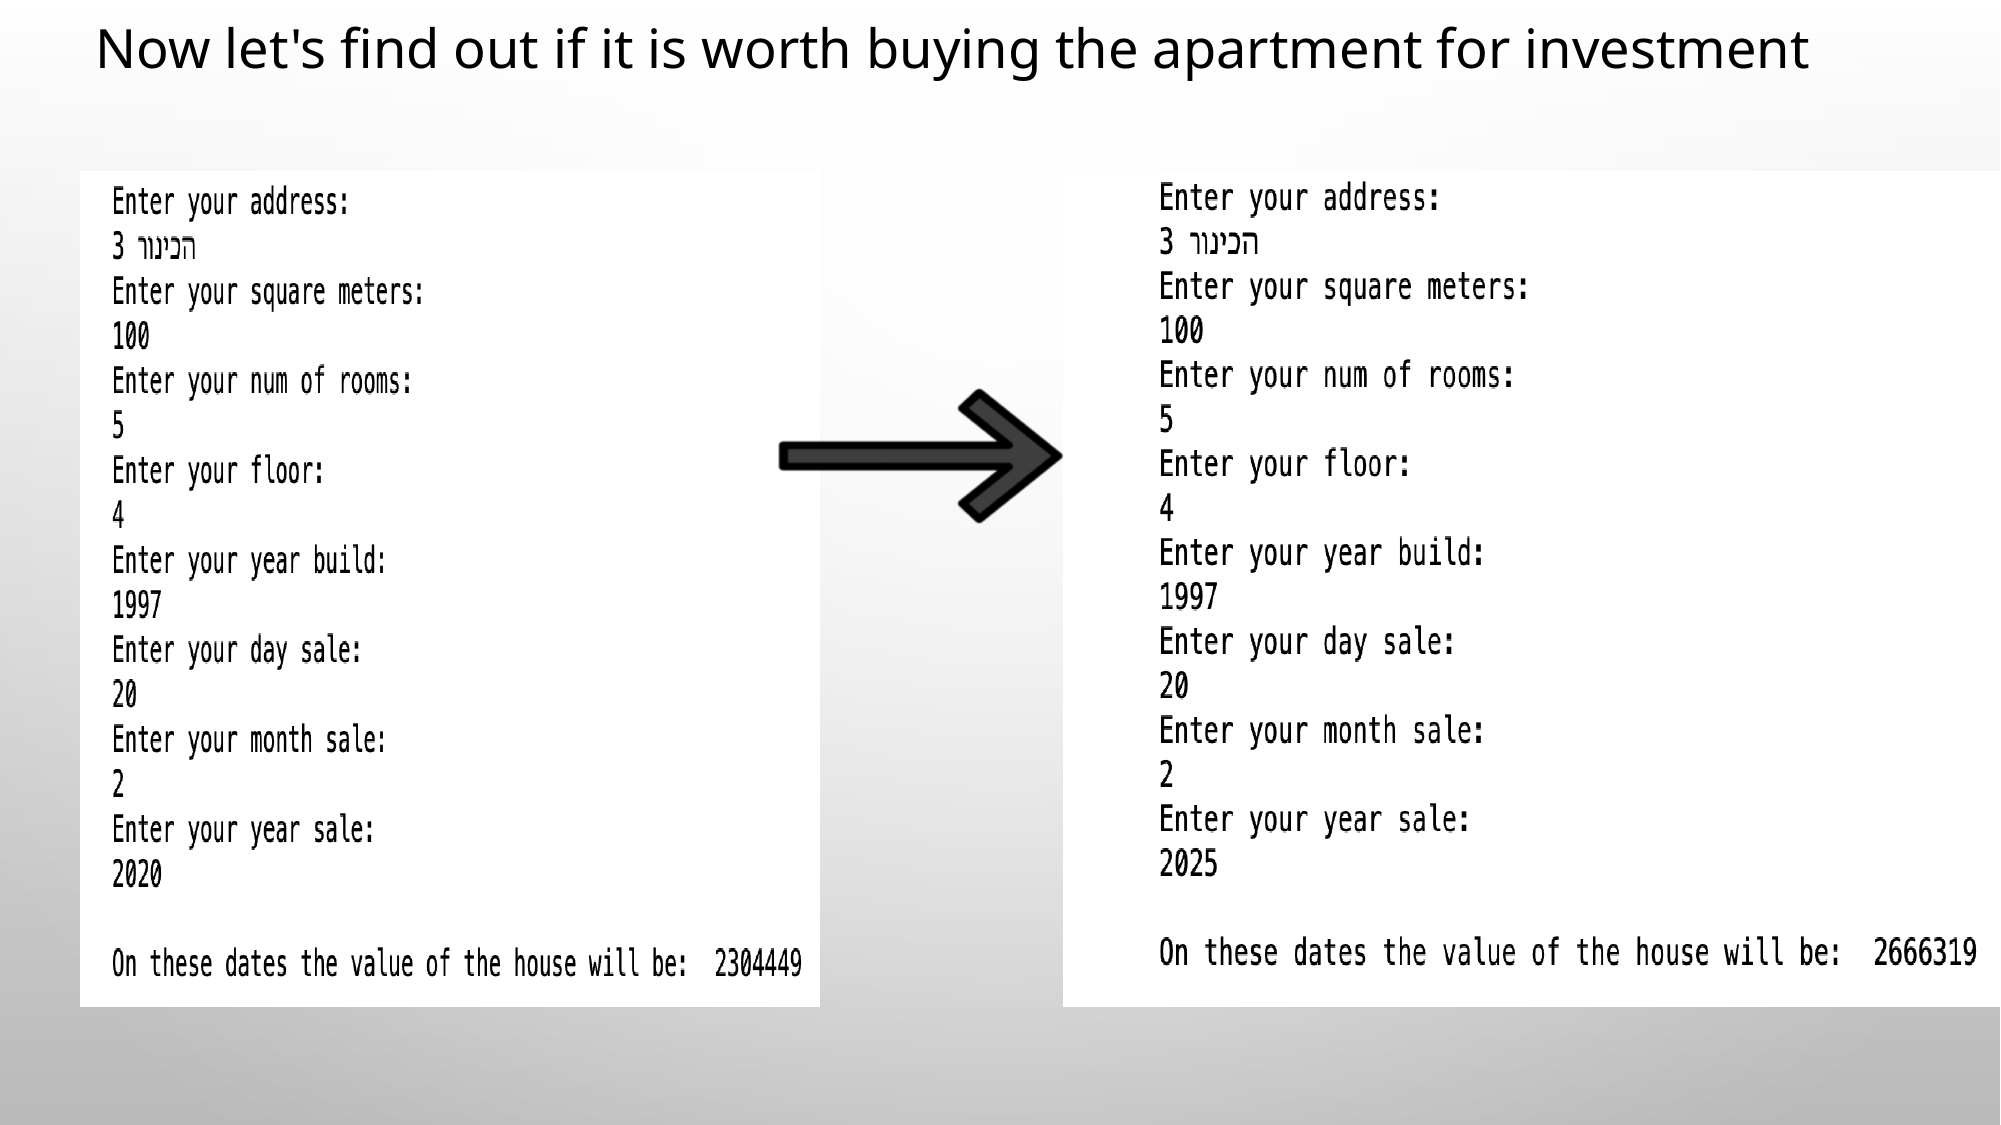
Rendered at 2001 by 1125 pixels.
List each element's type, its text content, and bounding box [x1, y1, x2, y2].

text_box Now let's find out if it is worth buying the apartment for investment [80, 7, 1901, 87]
slide_number 25 [1724, 1017, 1851, 1025]
picture [0, 0, 2000, 1125]
